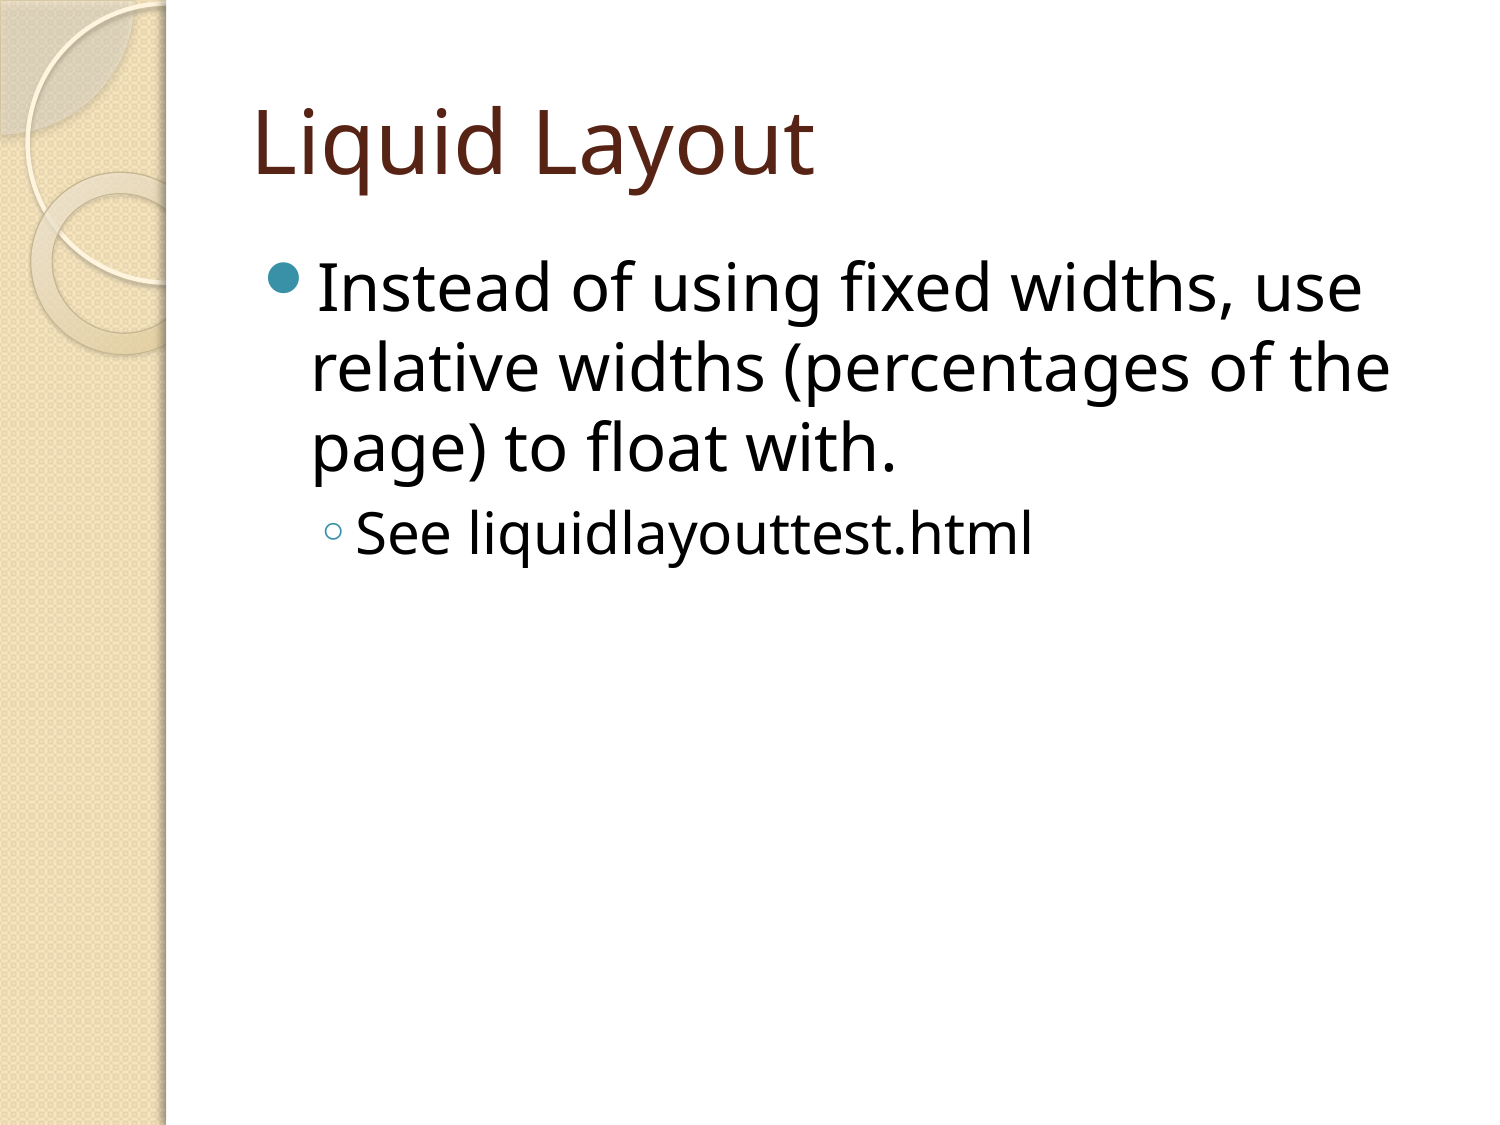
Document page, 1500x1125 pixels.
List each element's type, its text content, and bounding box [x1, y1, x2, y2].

title Liquid Layout [235, 45, 1466, 233]
list Instead of using fixed widths, use relative widths (percentages of the page) to float with. See liquidlayouttest.html [235, 237, 1466, 1025]
